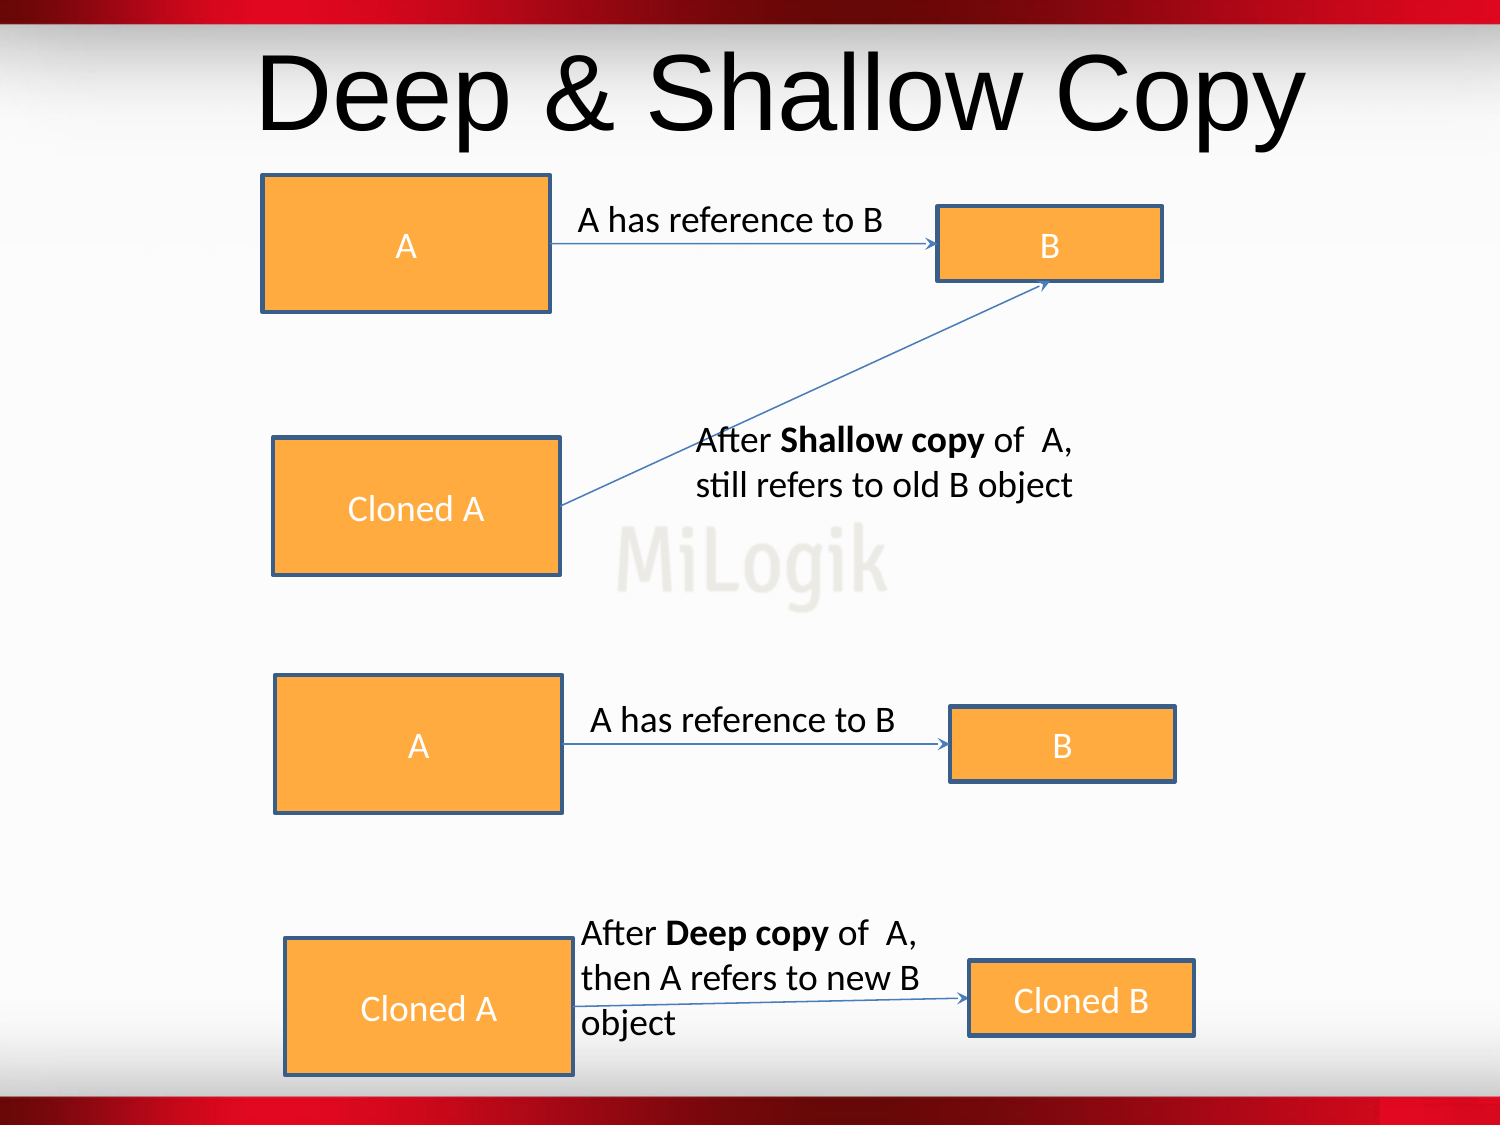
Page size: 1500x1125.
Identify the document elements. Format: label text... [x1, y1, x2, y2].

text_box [559, 280, 1051, 507]
text_box After Shallow copy of A, still refers to old B object [1051, 407, 1100, 514]
text_box A [262, 174, 550, 313]
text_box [572, 997, 970, 1007]
text_box After Deep copy of A, then A refers to new B object [565, 900, 986, 1053]
text_box A has reference to B [574, 687, 950, 743]
title Deep & Shallow Copy [62, 24, 1500, 150]
picture [0, 0, 1500, 1125]
text_box Cloned B [969, 960, 1195, 1036]
text_box A [274, 675, 563, 813]
text_box A has reference to B [562, 187, 938, 243]
text_box Cloned A [272, 437, 561, 575]
text_box B [949, 706, 1175, 782]
text_box Cloned A [285, 937, 573, 1076]
text_box B [937, 206, 1163, 282]
